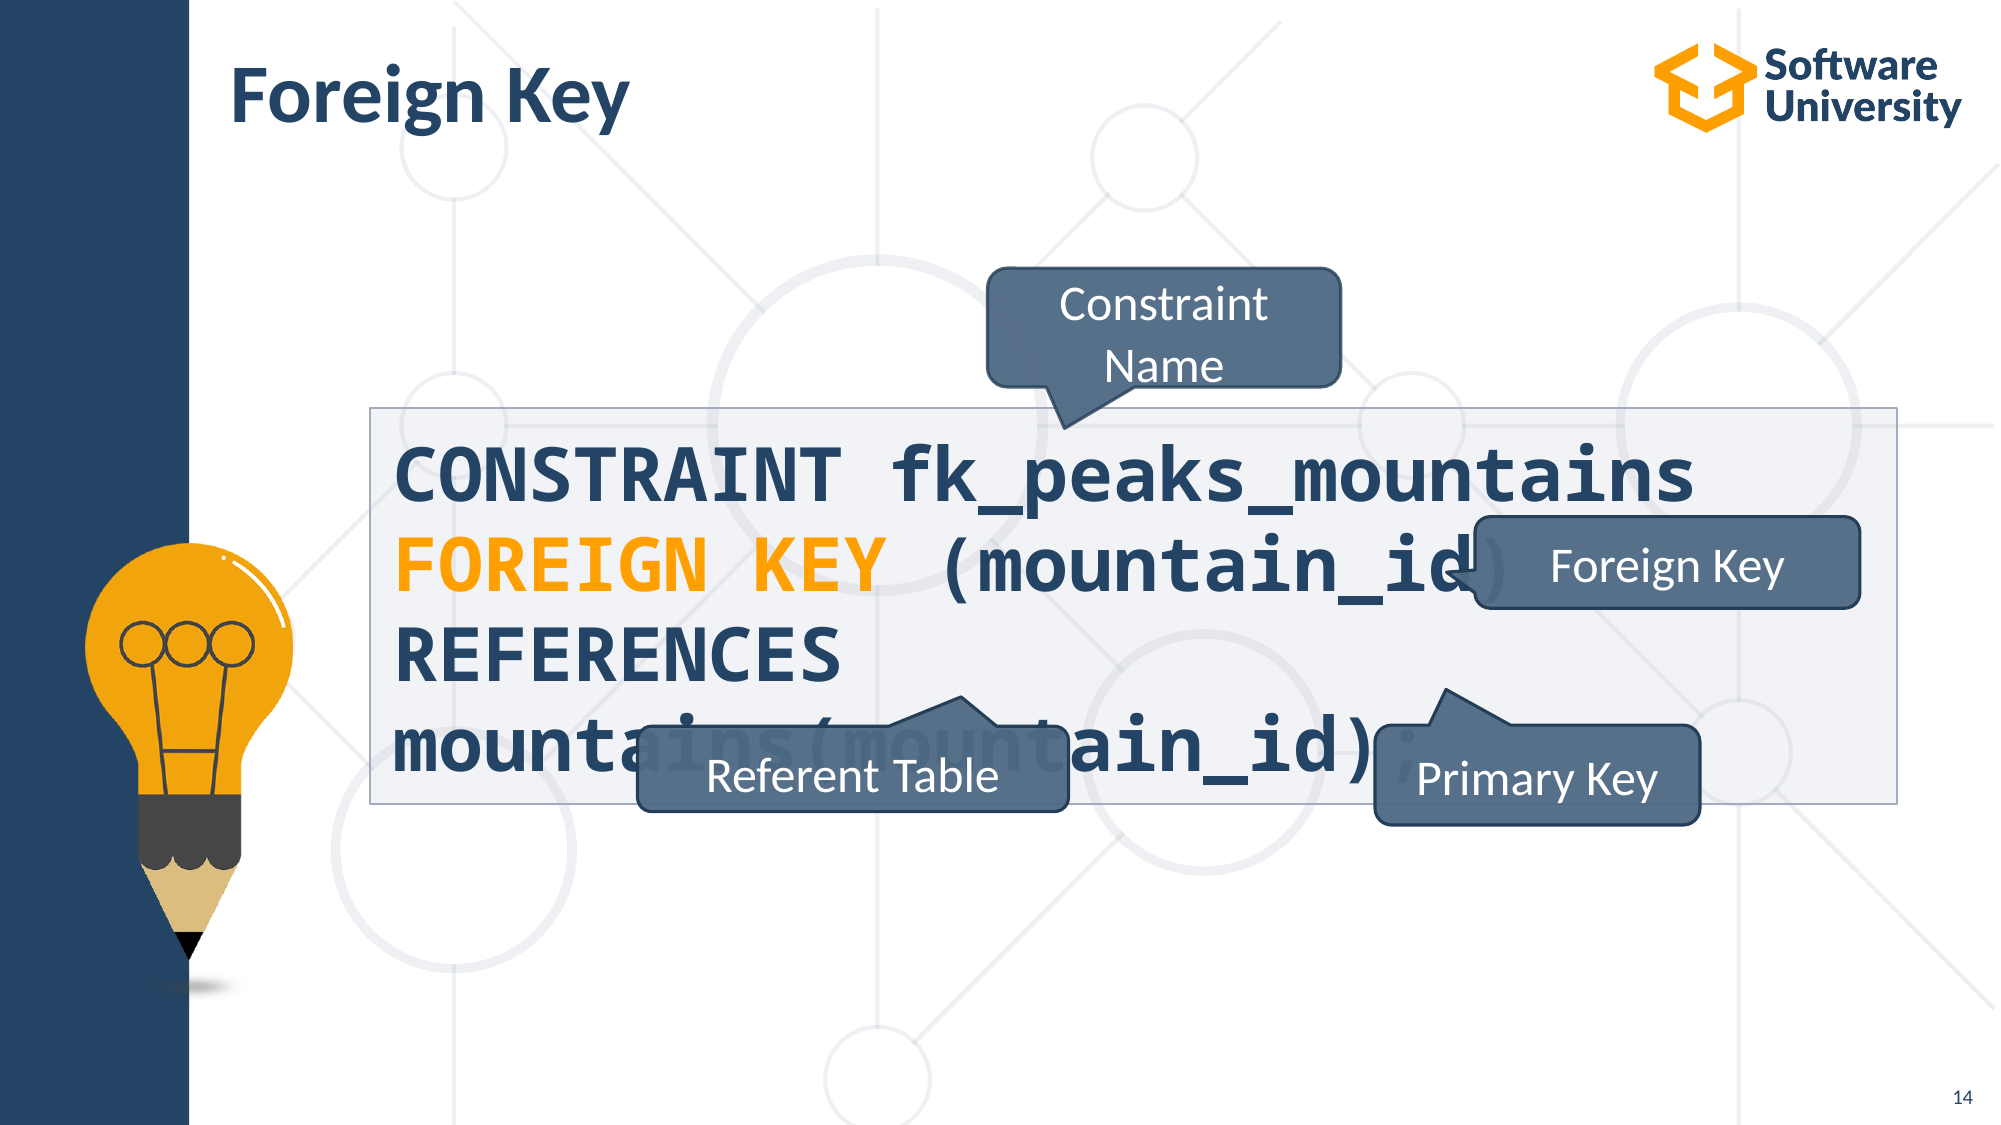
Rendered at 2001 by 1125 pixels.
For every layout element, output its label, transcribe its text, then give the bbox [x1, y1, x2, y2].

slide_number 14 [1927, 1067, 1989, 1117]
picture [85, 543, 293, 1003]
text_box Primary Key [1372, 687, 1703, 828]
picture [1641, 31, 1973, 145]
text_box Foreign Key [1444, 514, 1862, 611]
text_box Referent Table [635, 694, 1071, 814]
text_box CONSTRAINT fk_peaks_mountains FOREIGN KEY (mountain_id) REFERENCES mountains(mountain_id); [370, 408, 1898, 804]
text_box Constraint Name [985, 265, 1343, 431]
title Foreign Key [212, 16, 1628, 162]
